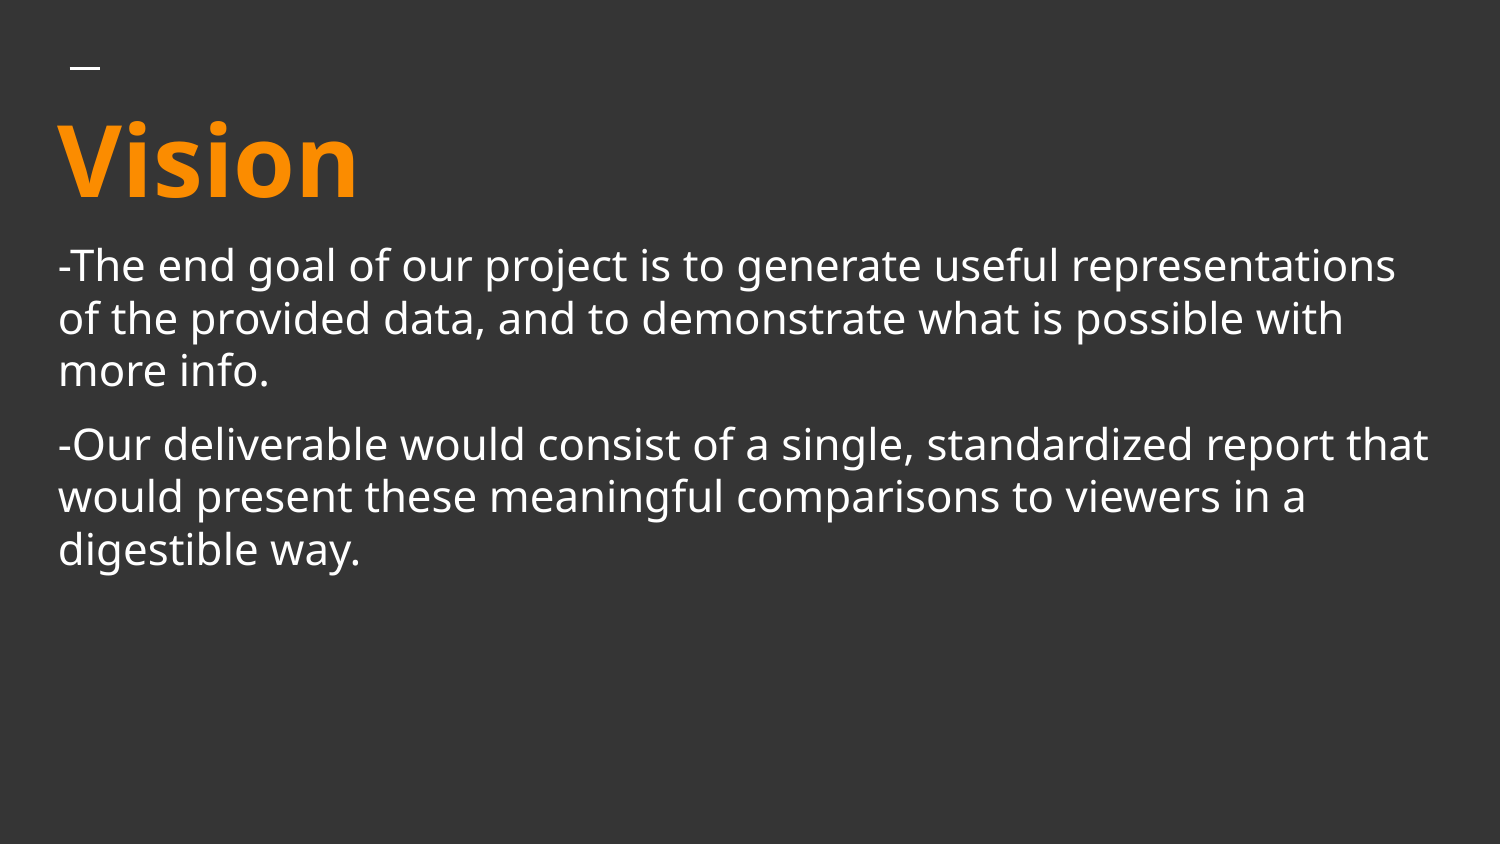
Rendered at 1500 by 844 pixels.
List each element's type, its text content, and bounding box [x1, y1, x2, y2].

title Vision -The end goal of our project is to generate useful representations of the provided data, and to demonstrate what is possible with more info. -Our deliverable would consist of a single, standardized report that would present these meaningful comparisons to viewers in a digestible way. [42, 82, 1458, 712]
